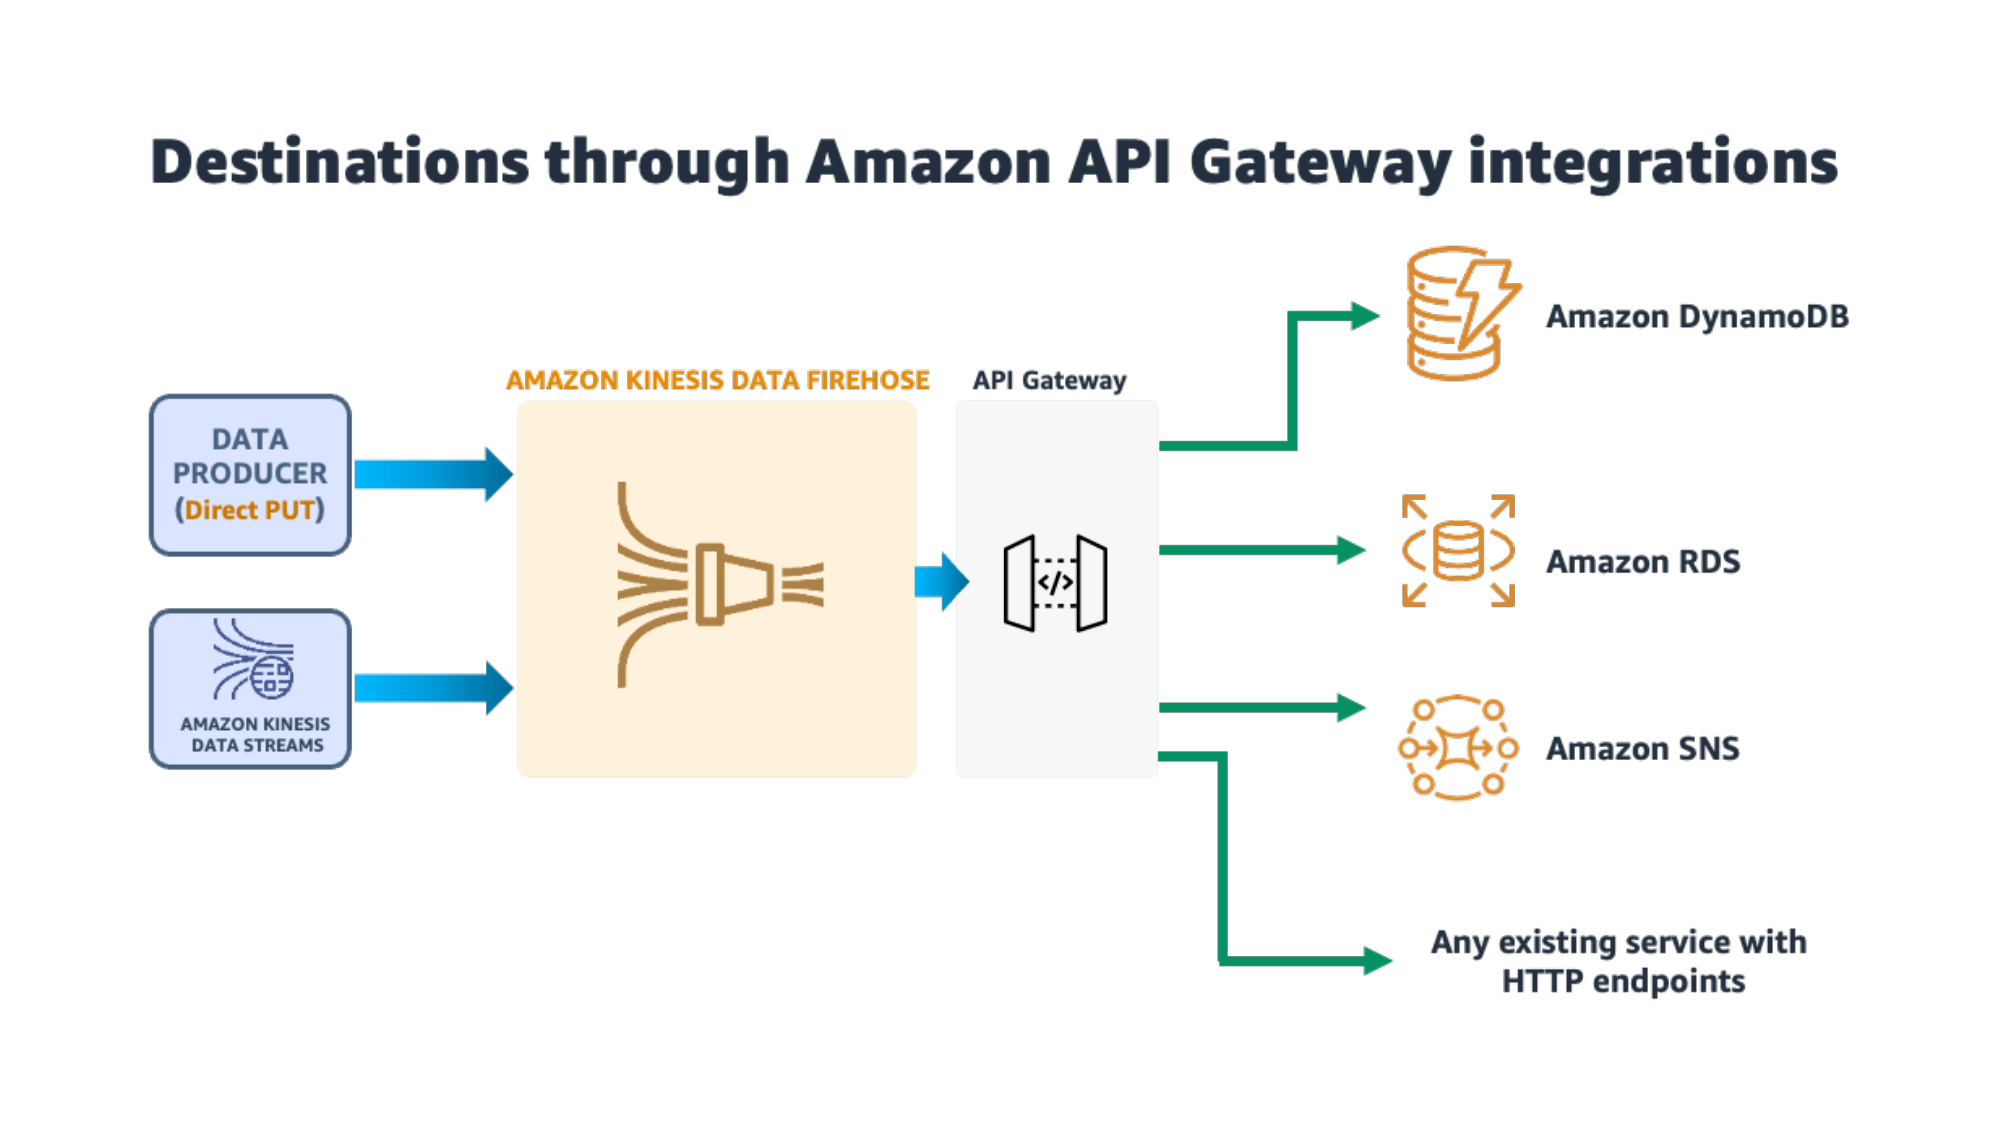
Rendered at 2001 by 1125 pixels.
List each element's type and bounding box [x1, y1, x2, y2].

picture [112, 105, 1888, 1020]
